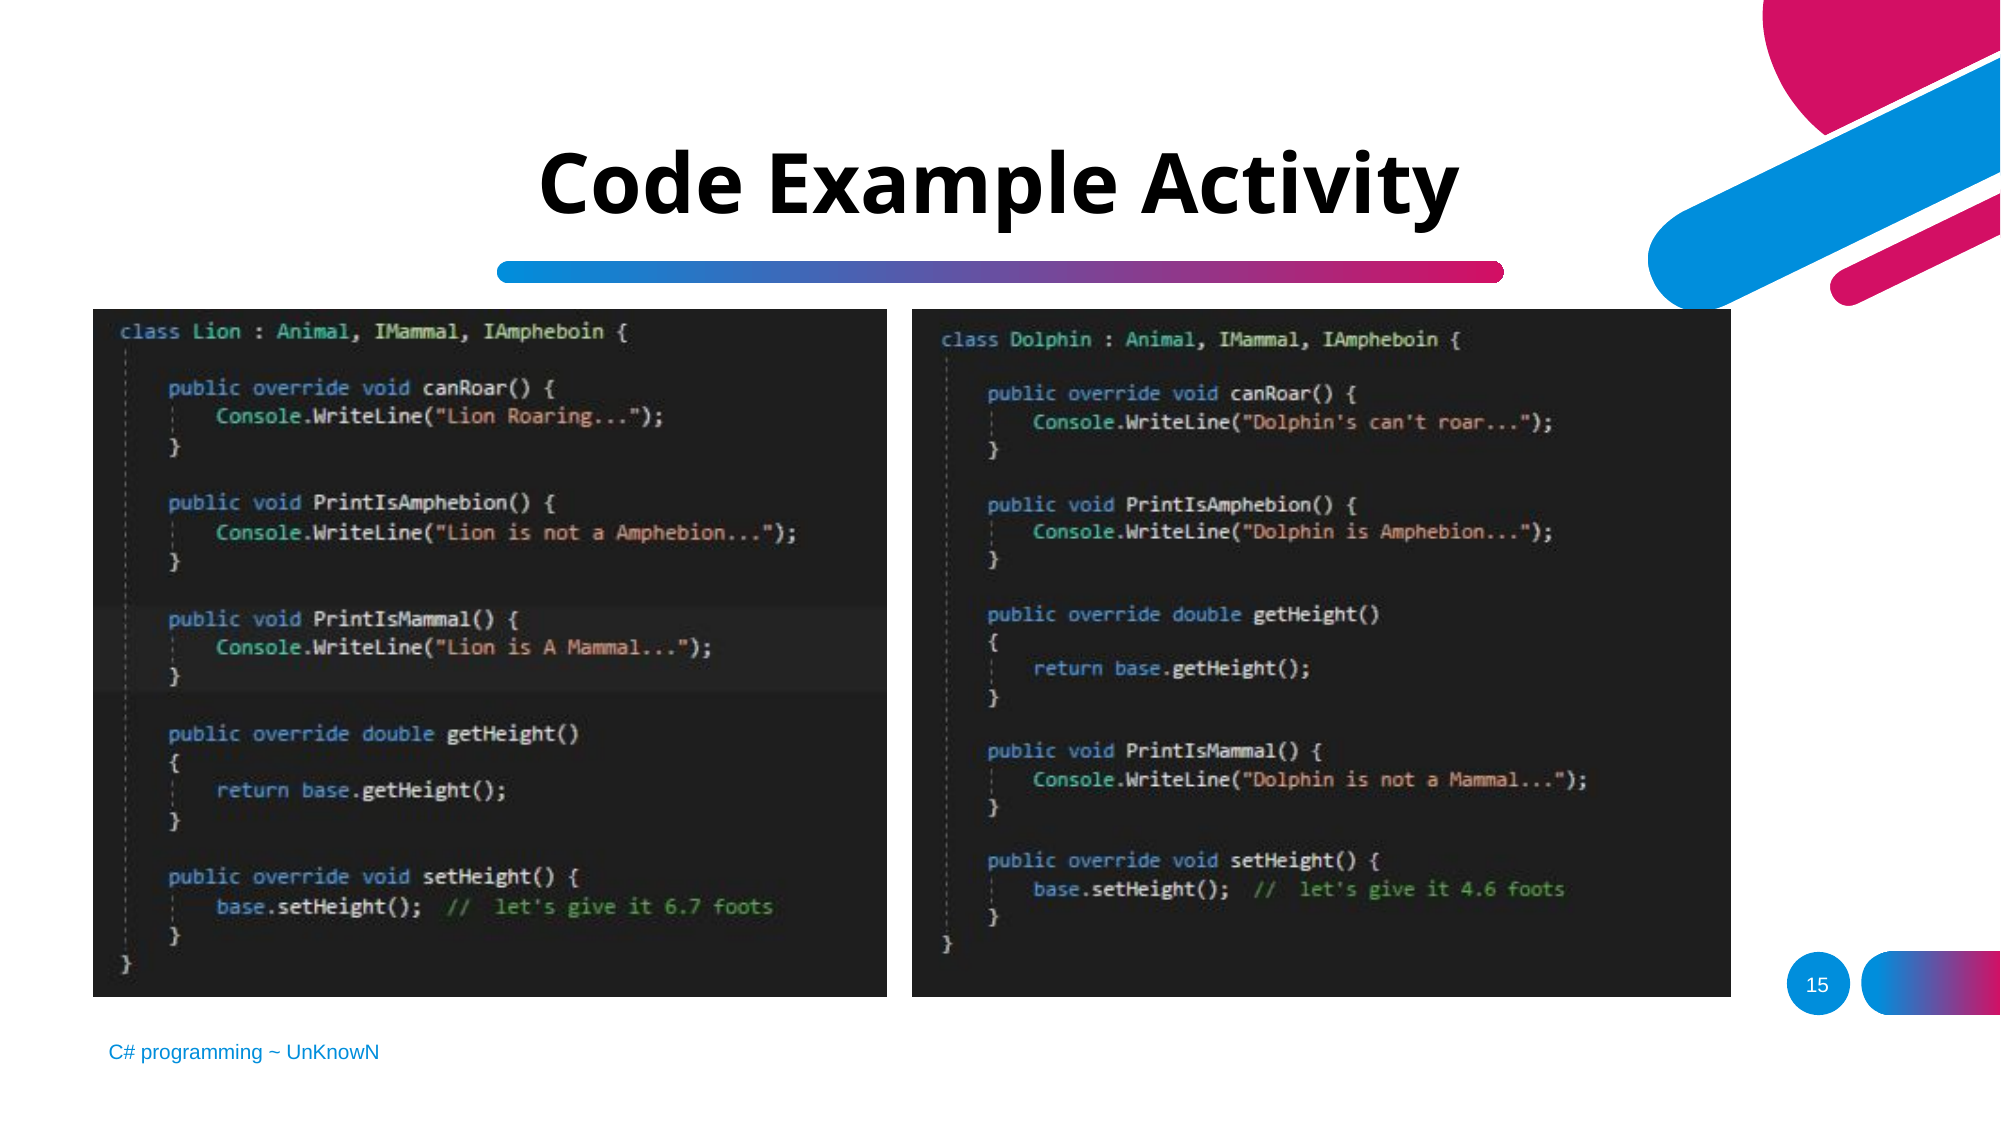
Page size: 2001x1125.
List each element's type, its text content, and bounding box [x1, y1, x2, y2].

picture [93, 309, 887, 997]
slide_number 15 [1772, 954, 1863, 1015]
title Code Example Activity [136, 128, 1862, 240]
footer C# programming ~ UnKnowN [93, 1021, 769, 1081]
picture [912, 309, 1731, 997]
